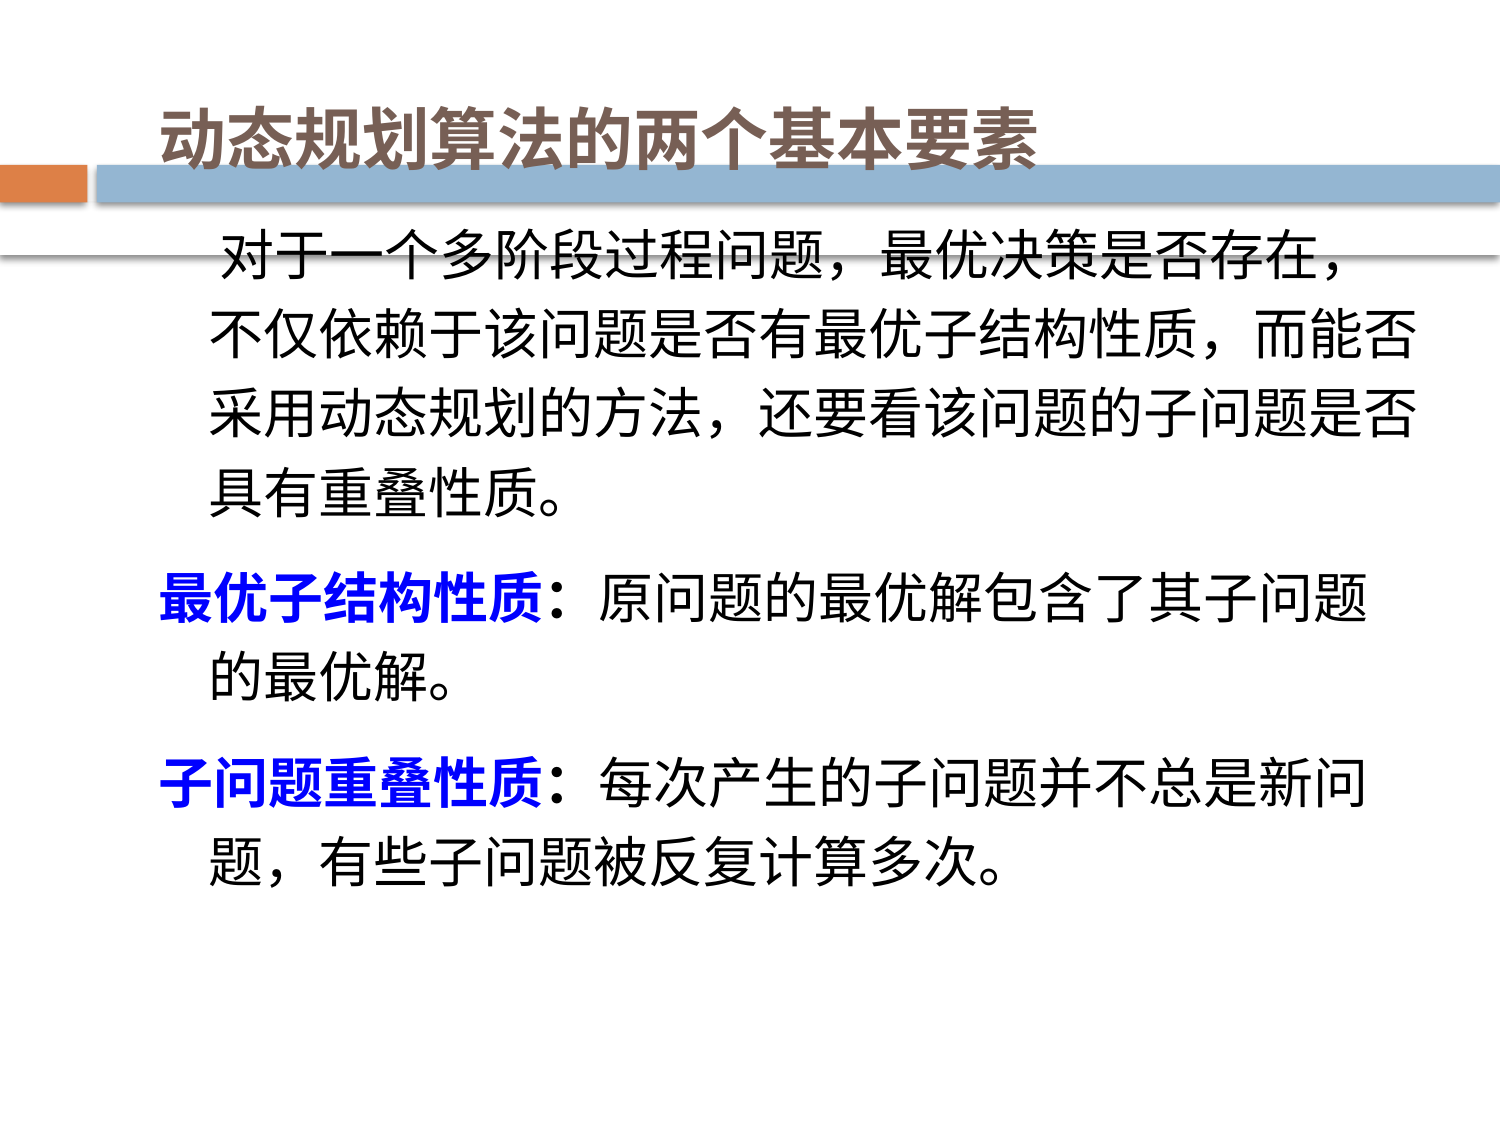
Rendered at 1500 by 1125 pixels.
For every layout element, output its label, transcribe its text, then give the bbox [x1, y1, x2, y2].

list 动态规划算法的两个基本要素 对于一个多阶段过程问题，最优决策是否存在，不仅依赖于该问题是否有最优子结构性质，而能否采用动态规划的方法，还要看该问题的子问题是否具有重叠性质。 最优子结构性质：原问题的最优解包含了其子问题的最优解。 子问题重叠性质：每次产生的子问题并不总是新问题，有些子问题被反复计算多次。 [144, 72, 1436, 1012]
